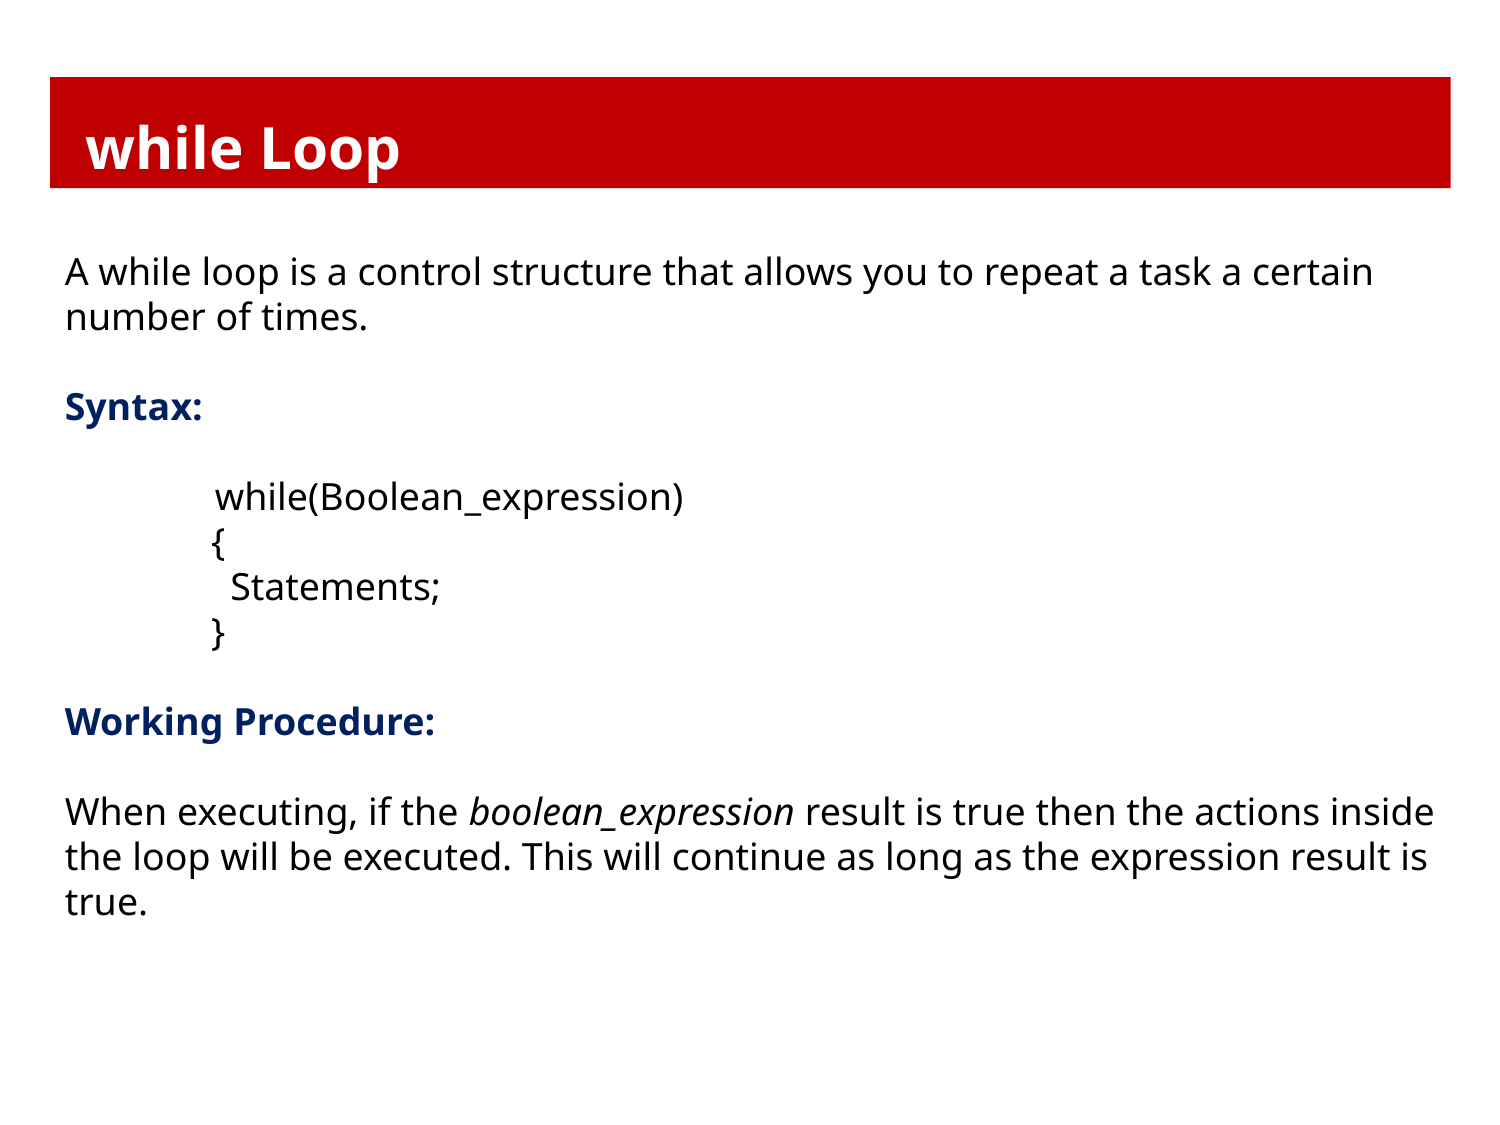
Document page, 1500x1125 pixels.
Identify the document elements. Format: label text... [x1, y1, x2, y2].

list A while loop is a control structure that allows you to repeat a task a certain number of times. Syntax: while(Boolean_expression) { Statements; } Working Procedure: When executing, if the boolean_expression result is true then the actions inside the loop will be executed. This will continue as long as the expression result is true. [49, 240, 1452, 877]
title while Loop [50, 77, 1451, 189]
